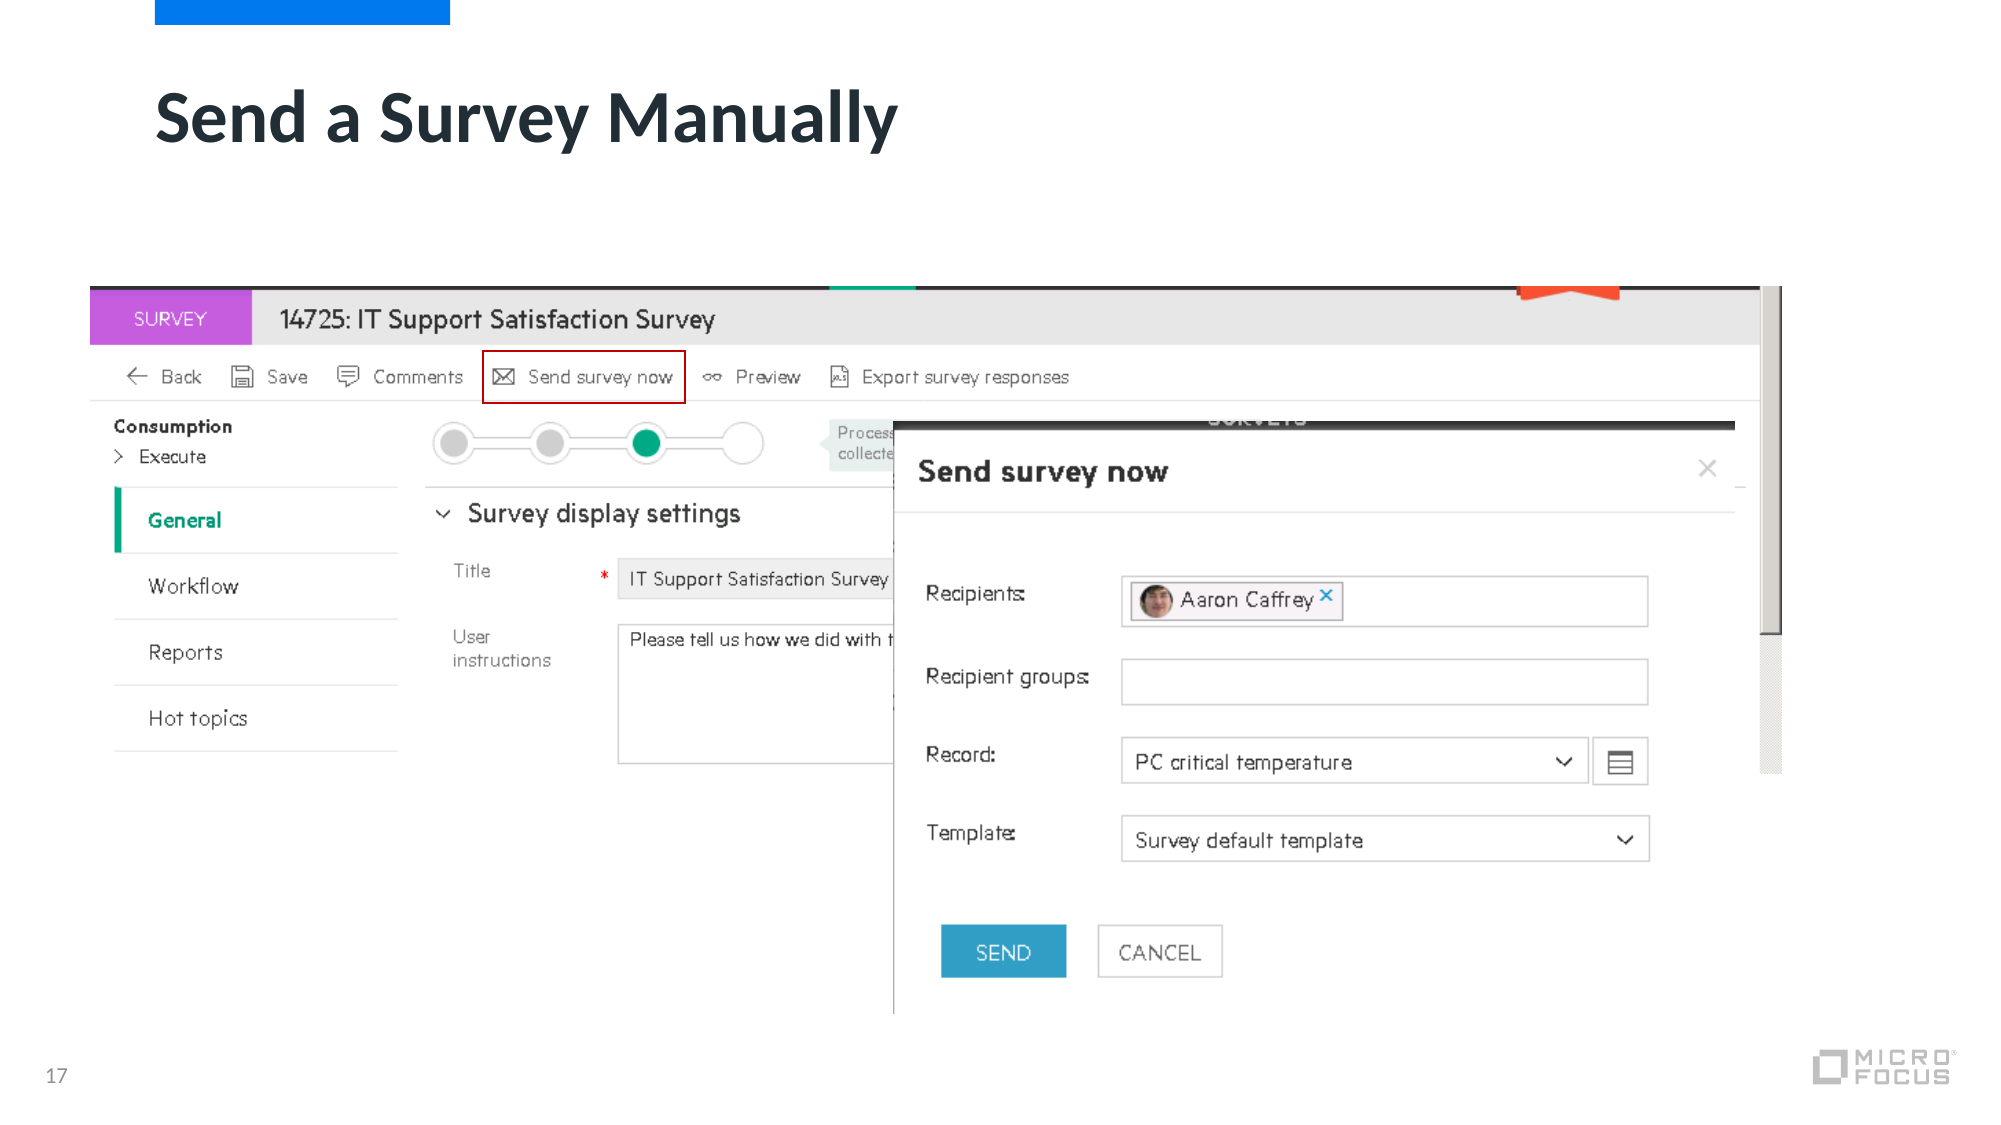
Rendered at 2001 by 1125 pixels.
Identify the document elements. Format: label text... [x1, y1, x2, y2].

slide_number 17 [30, 1051, 90, 1097]
title Send a Survey Manually [155, 70, 1847, 179]
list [89, 286, 1782, 775]
picture [893, 421, 1735, 1014]
